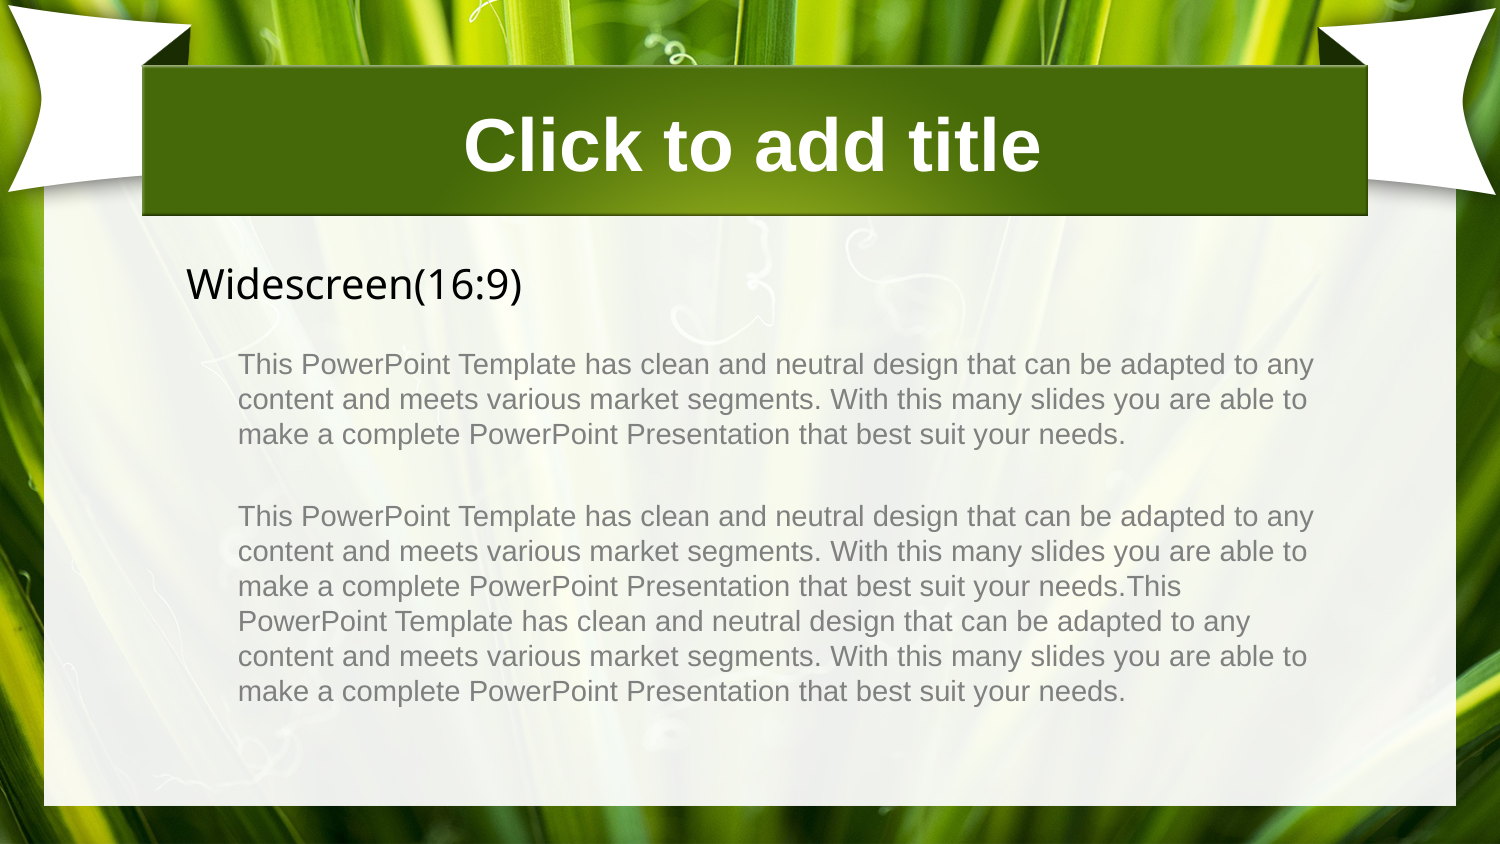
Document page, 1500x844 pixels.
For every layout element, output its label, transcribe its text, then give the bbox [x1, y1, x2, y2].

title Click to add title [144, 69, 1362, 213]
picture [0, 0, 1500, 844]
list Widescreen(16:9) [171, 244, 1341, 321]
list This PowerPoint Template has clean and neutral design that can be adapted to any content and meets various market segments. With this many slides you are able to make a complete PowerPoint Presentation that best suit your needs. This PowerPoint Template has clean and neutral design that can be adapted to any content and meets various market segments. With this many slides you are able to make a complete PowerPoint Presentation that best suit your needs.This PowerPoint Template has clean and neutral design that can be adapted to any content and meets various market segments. With this many slides you are able to make a complete PowerPoint Presentation that best suit your needs. [172, 338, 1343, 753]
